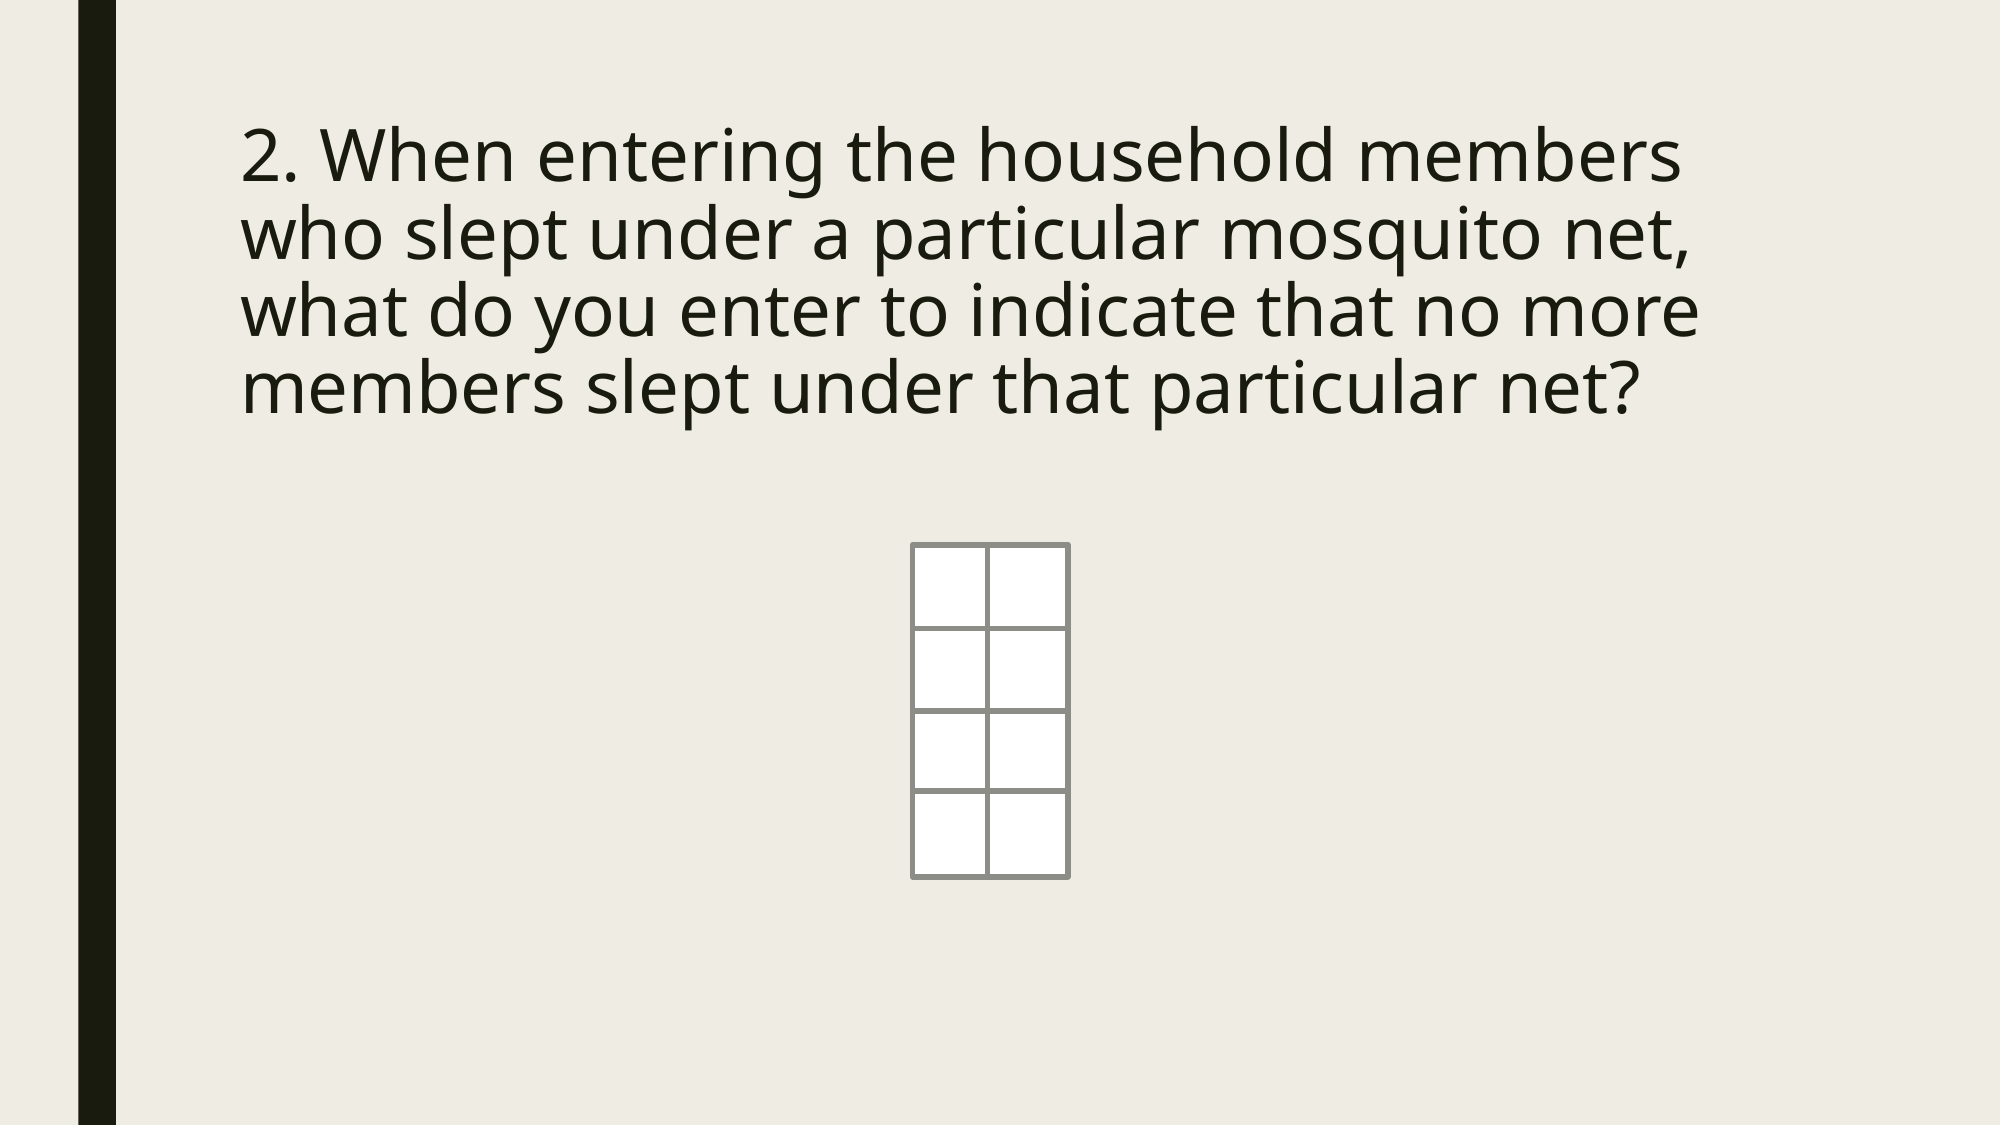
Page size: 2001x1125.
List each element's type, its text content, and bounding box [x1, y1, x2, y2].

title 2. When entering the household members who slept under a particular mosquito net, what do you enter to indicate that no more members slept under that particular net? [225, 112, 1800, 493]
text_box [912, 544, 1068, 877]
